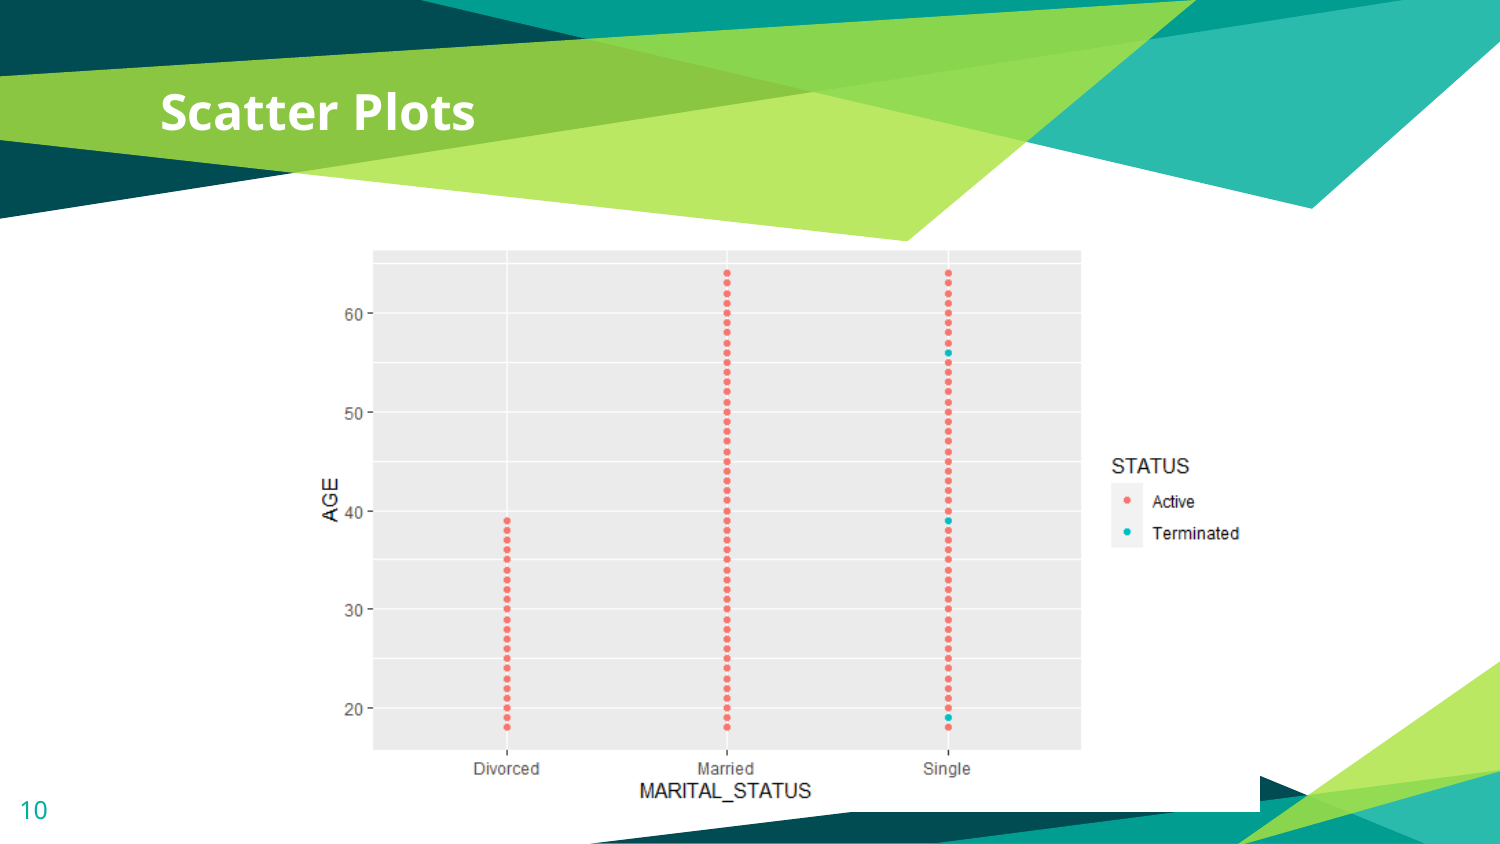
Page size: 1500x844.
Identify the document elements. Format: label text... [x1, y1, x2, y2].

slide_number 10 [4, 779, 95, 844]
title Scatter Plots [145, 65, 1355, 206]
picture [310, 241, 1260, 812]
